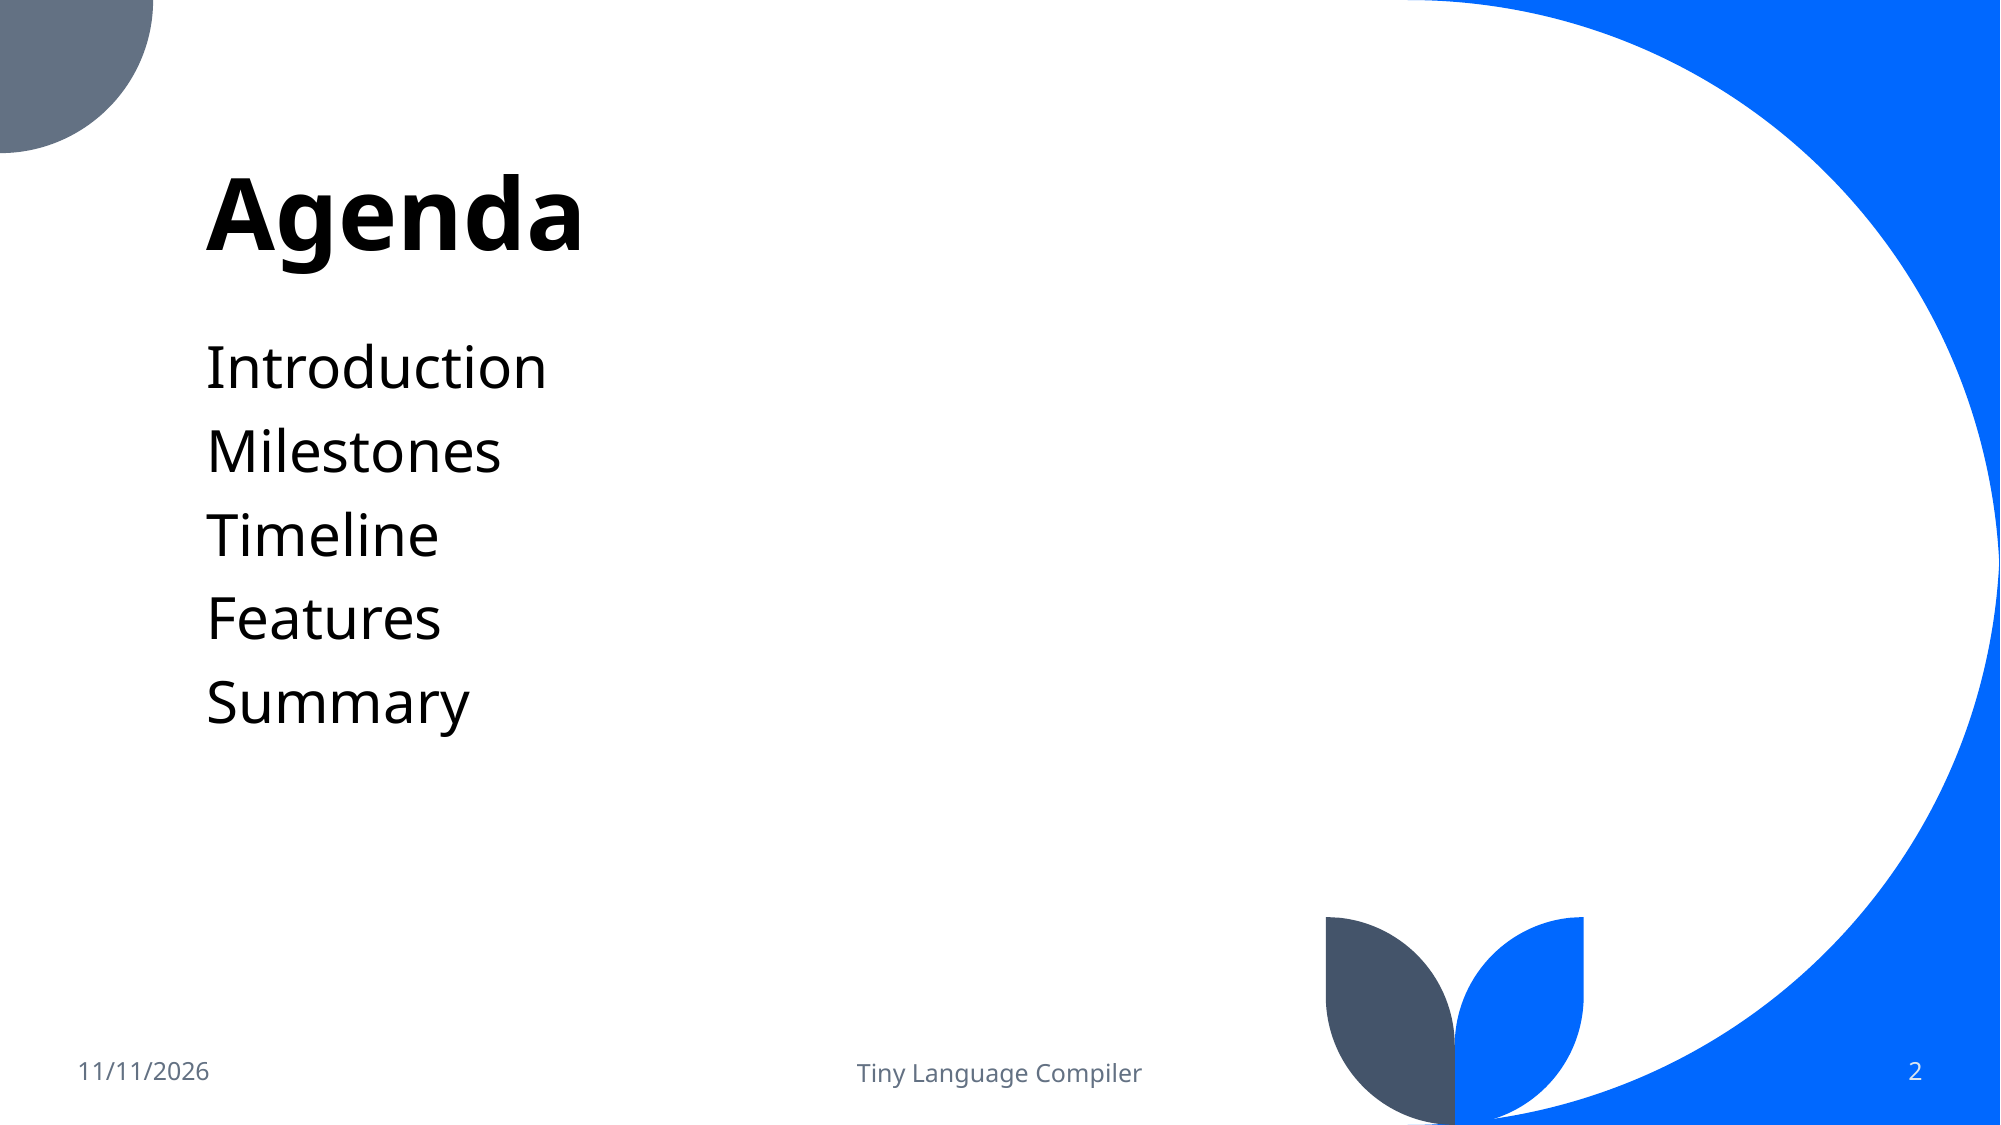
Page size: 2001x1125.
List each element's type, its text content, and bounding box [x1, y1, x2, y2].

list Introduction Milestones Timeline Features Summary [191, 330, 1796, 884]
slide_number 2 [1665, 1042, 1938, 1103]
footer Tiny Language Compiler [662, 1042, 1338, 1103]
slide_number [62, 1042, 513, 1103]
title Agenda [191, 62, 1796, 280]
